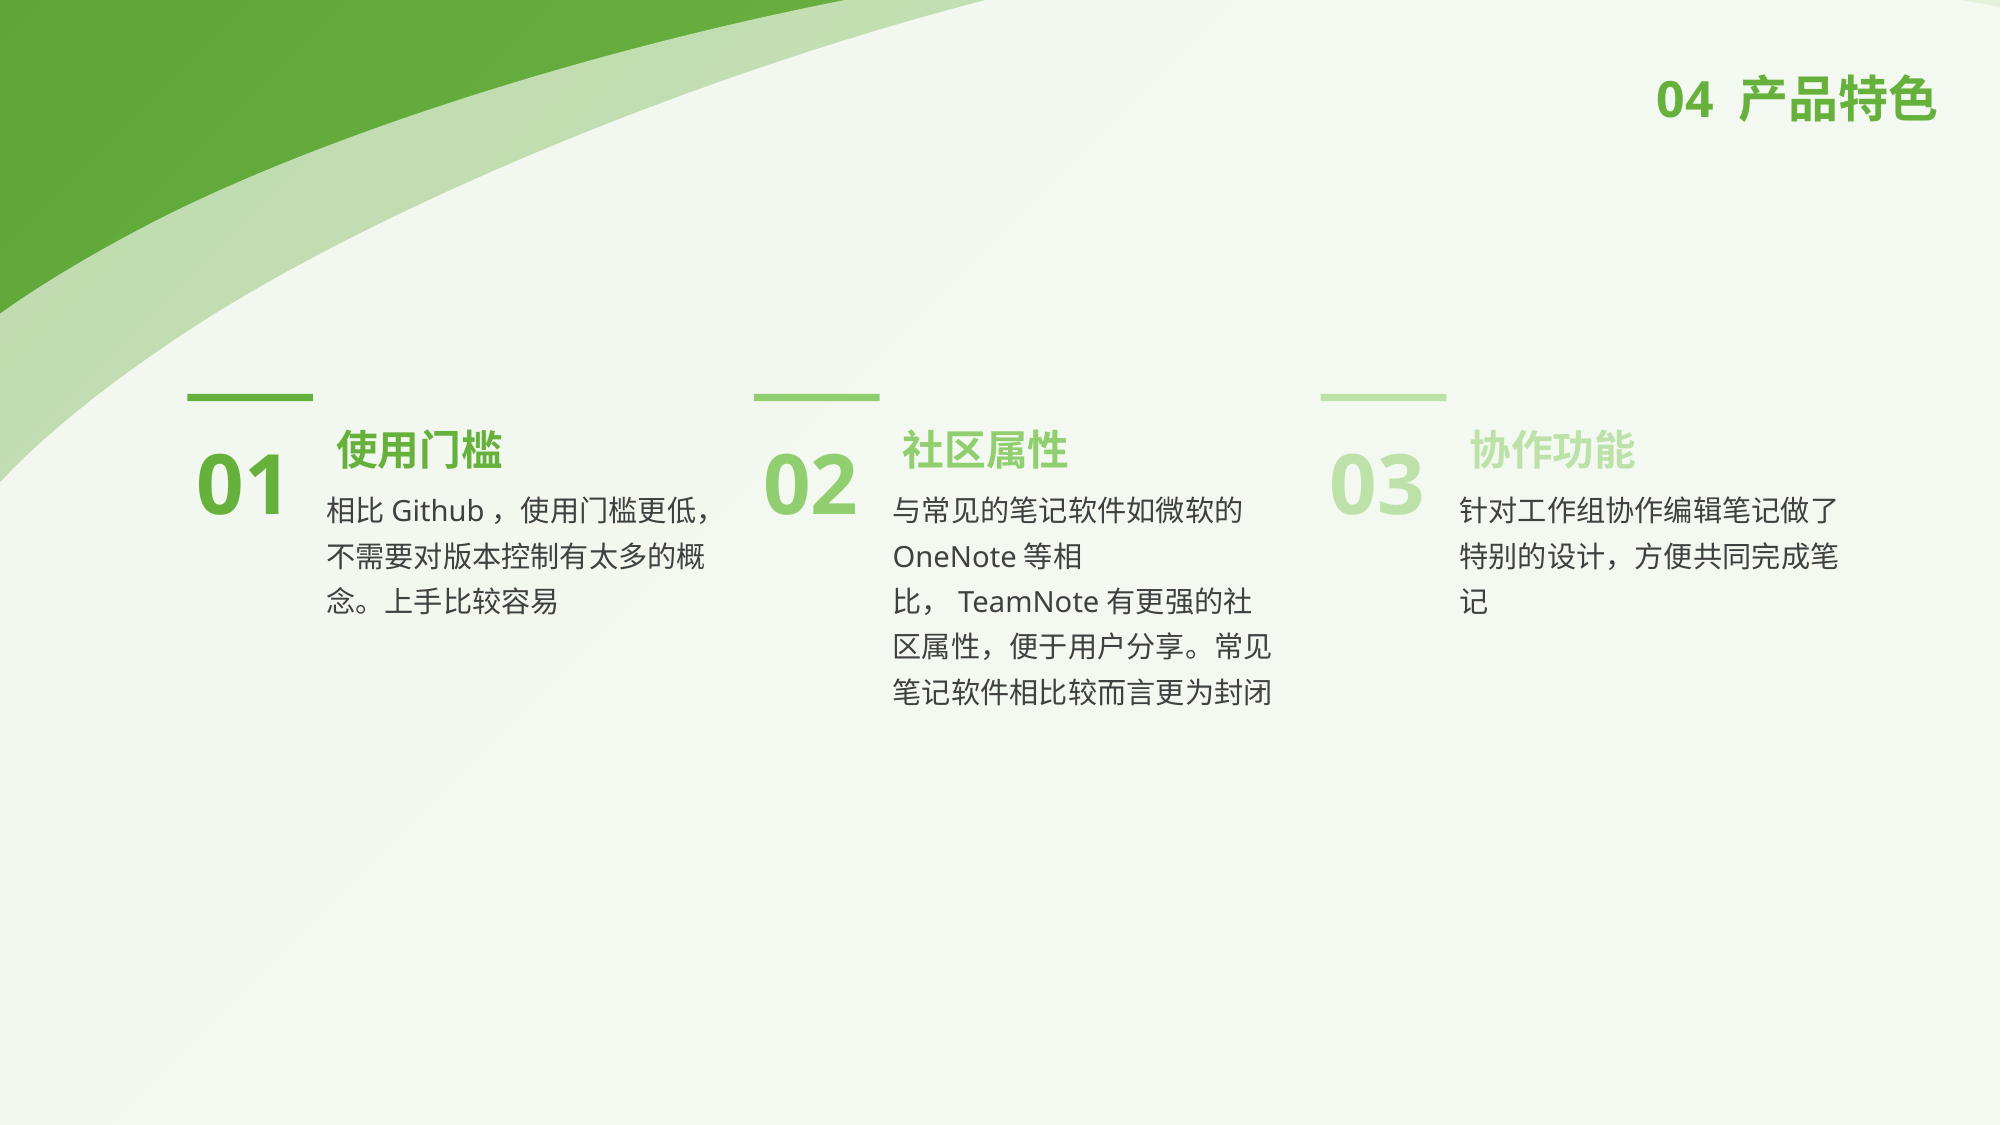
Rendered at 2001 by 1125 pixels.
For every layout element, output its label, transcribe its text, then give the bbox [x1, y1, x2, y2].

text_box [307, 393, 314, 402]
text_box [1441, 393, 1447, 402]
text_box 协作功能 [1454, 401, 1652, 481]
text_box 相比Github，使用门槛更低，不需要对版本控制有太多的概念。上手比较容易 [311, 474, 725, 626]
list 04 产品特色 [1083, 41, 1955, 162]
text_box 社区属性 [888, 401, 1085, 481]
text_box 02 [748, 393, 874, 539]
text_box 03 [1315, 393, 1441, 539]
text_box 与常见的笔记软件如微软的OneNote等相比，TeamNote有更强的社区属性，便于用户分享。常见笔记软件相比较而言更为封闭 [877, 474, 1291, 717]
text_box 针对工作组协作编辑笔记做了特别的设计，方便共同完成笔记 [1444, 474, 1858, 626]
text_box 使用门槛 [321, 401, 519, 481]
text_box [874, 393, 881, 402]
text_box 01 [181, 393, 307, 539]
